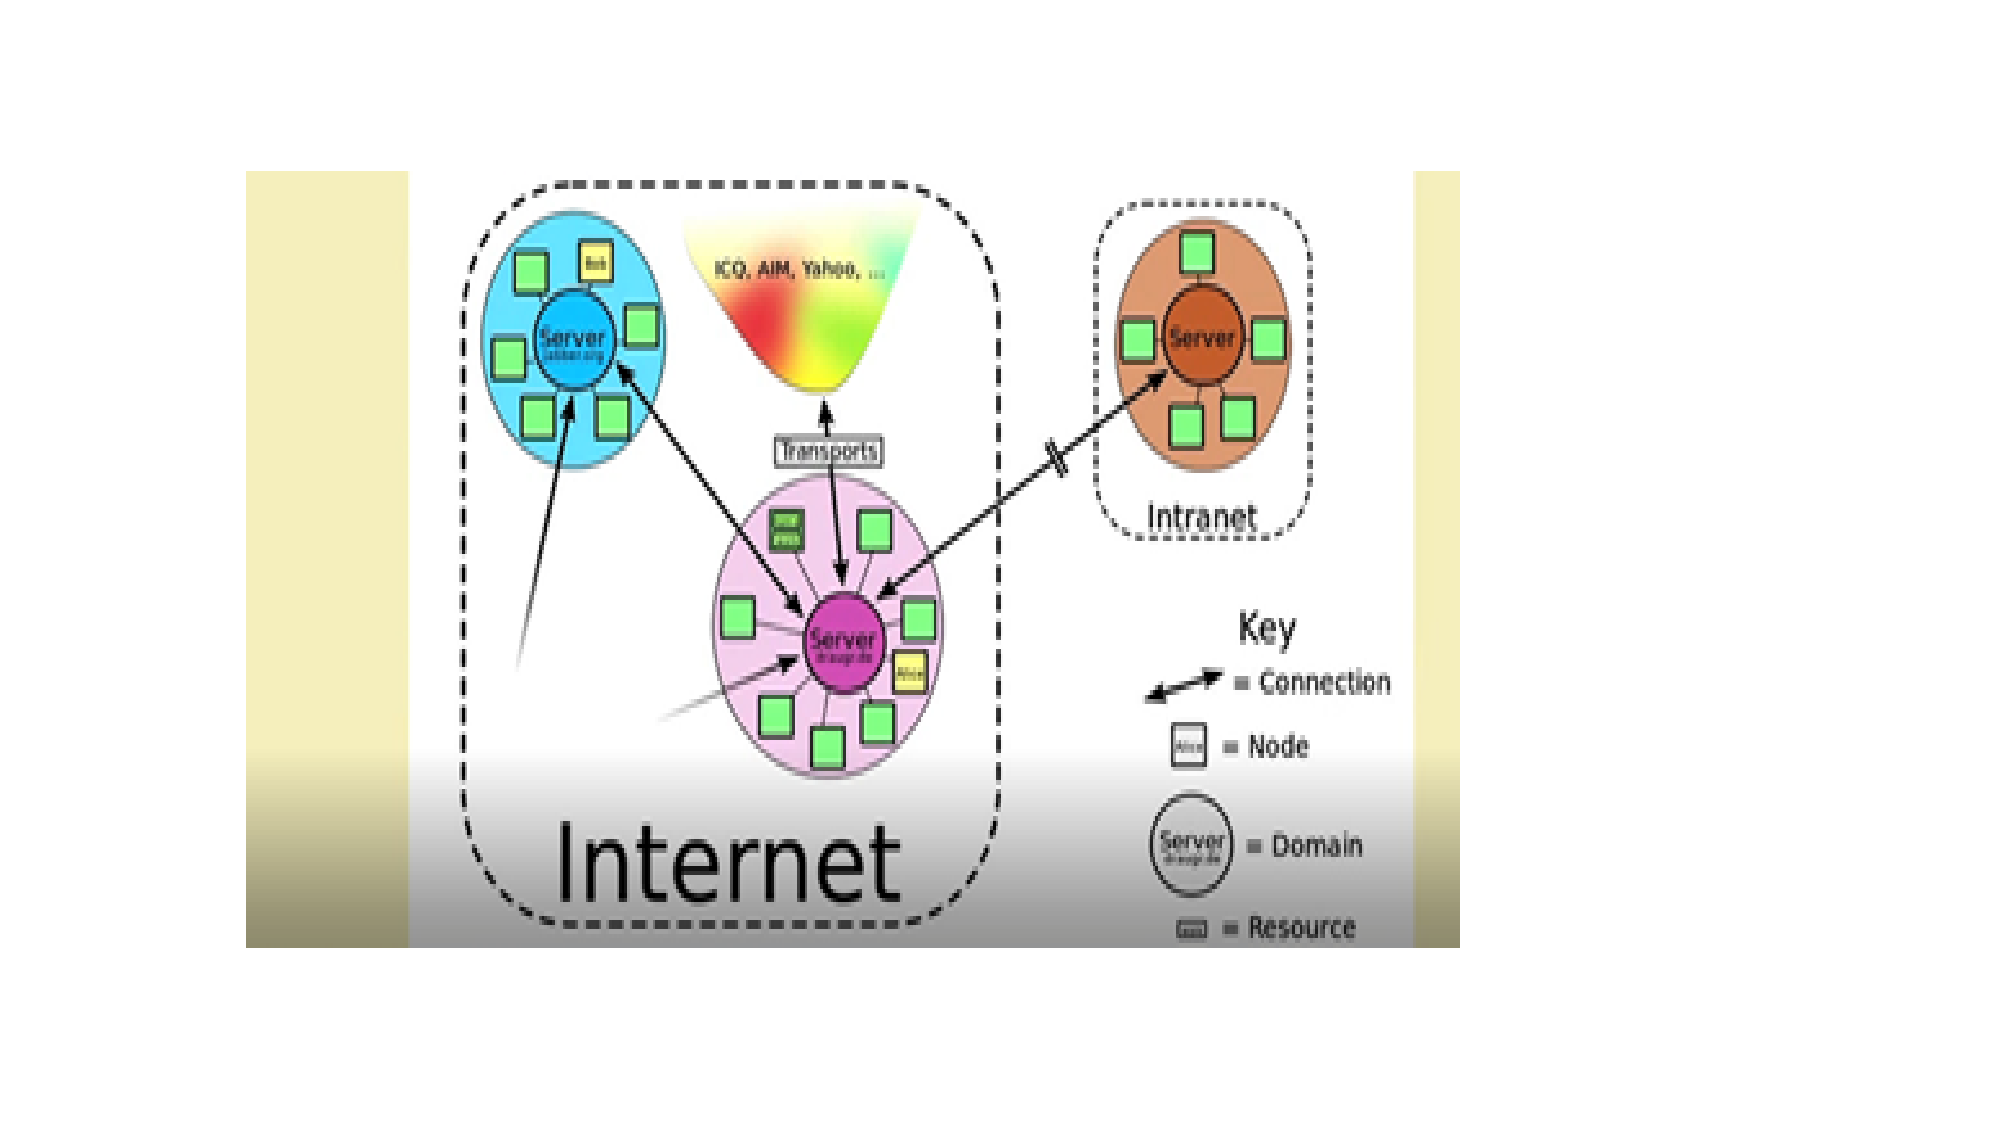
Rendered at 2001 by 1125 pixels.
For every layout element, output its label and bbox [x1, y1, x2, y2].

picture [246, 171, 1460, 948]
